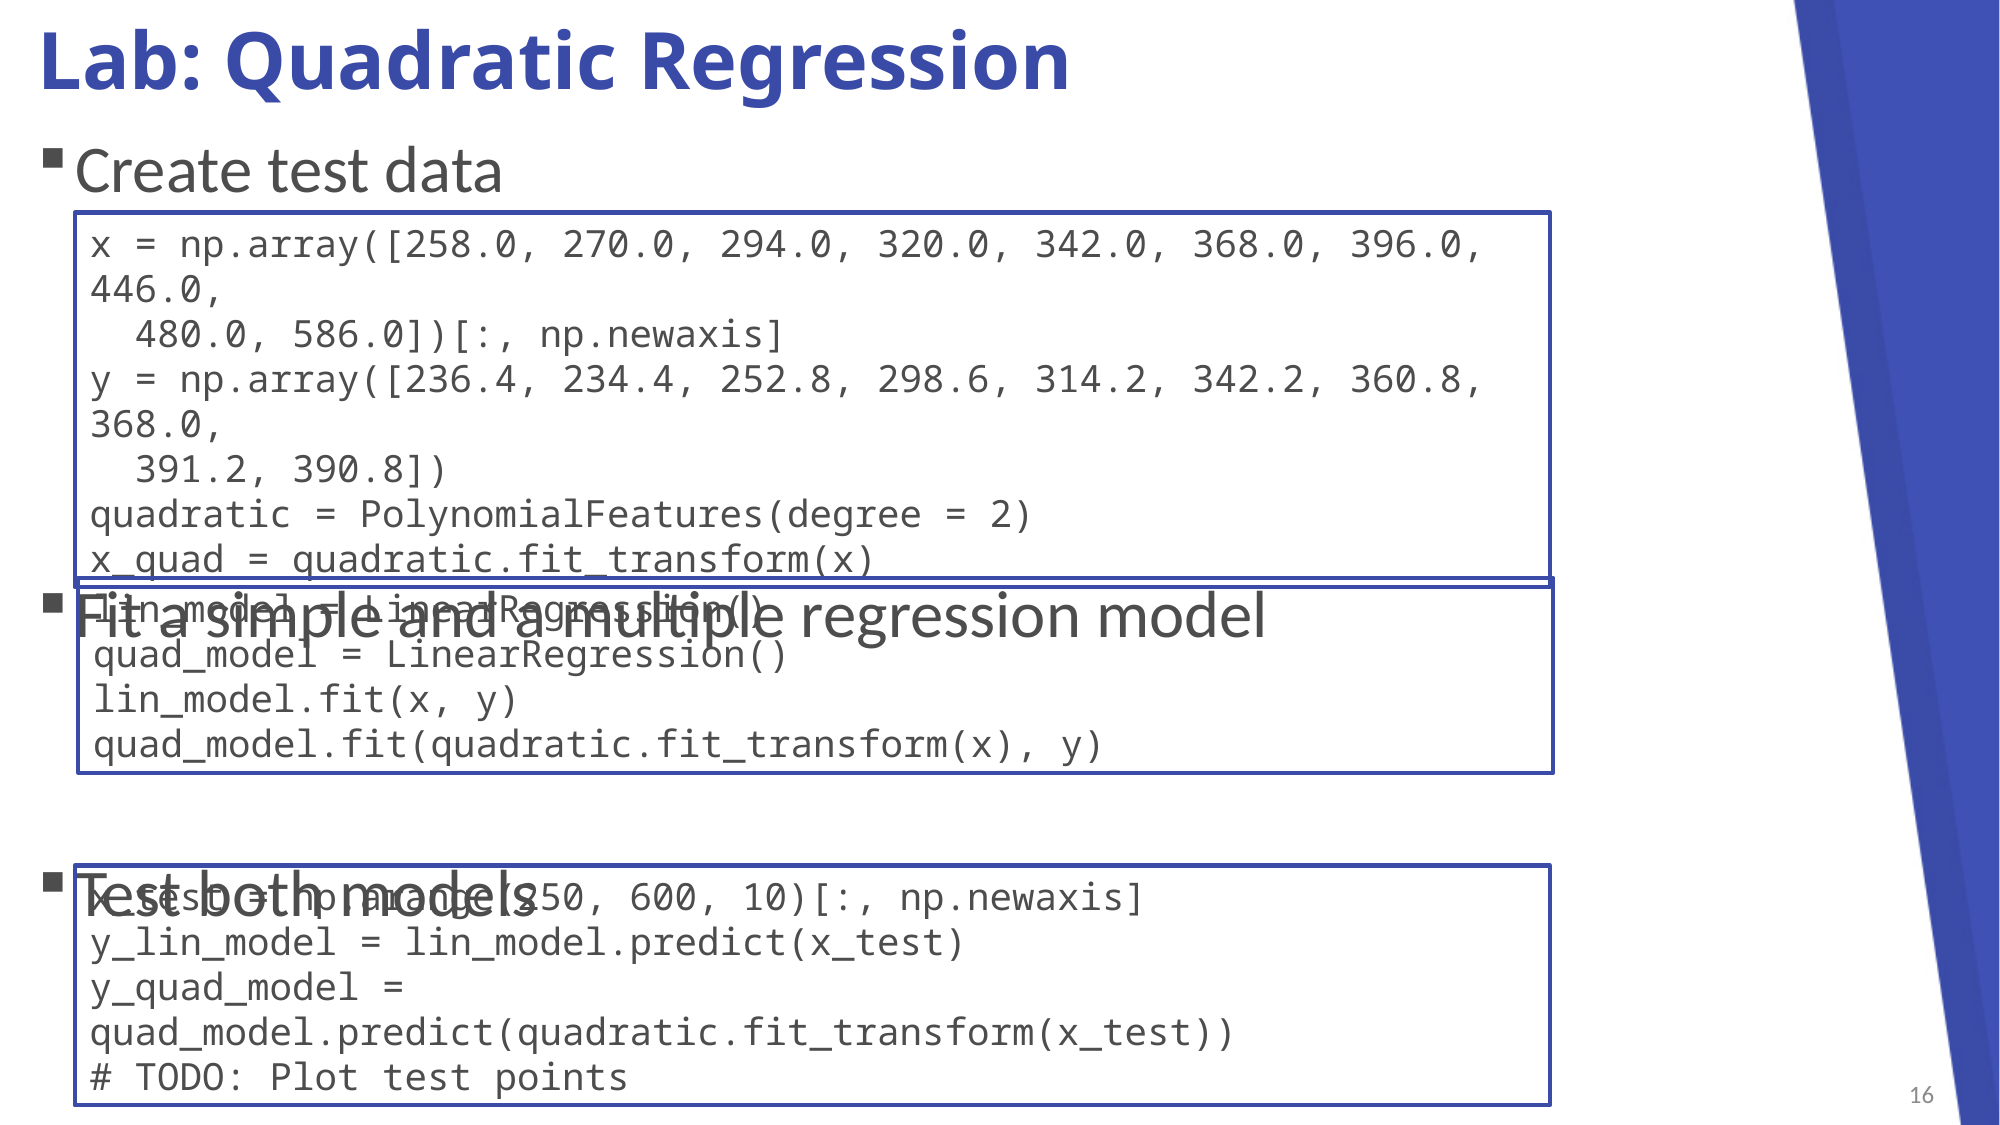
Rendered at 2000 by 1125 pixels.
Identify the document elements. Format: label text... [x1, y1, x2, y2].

title Lab: Quadratic Regression [22, 0, 1950, 127]
slide_number 16 [1849, 1063, 1950, 1124]
text_box x_test = np.arange(250, 600, 10)[:, np.newaxis] y_lin_model = lin_model.predict(x_test) y_quad_model = quad_model.predict(quadratic.fit_transform(x_test)) # TODO: Plot test points [74, 865, 1550, 1106]
list Create test data Fit a simple and a multiple regression model Test both models [22, 127, 1950, 1103]
text_box lin_model = LinearRegression() quad_model = LinearRegression() lin_model.fit(x, y) quad_model.fit(quadratic.fit_transform(x), y) [78, 578, 1554, 773]
picture [0, 0, 2000, 1125]
text_box x = np.array([258.0, 270.0, 294.0, 320.0, 342.0, 368.0, 396.0, 446.0, 480.0, 586.0])[:, np.newaxis] y = np.array([236.4, 234.4, 252.8, 298.6, 314.2, 342.2, 360.8, 368.0, 391.2, 390.8]) quadratic = PolynomialFeatures(degree = 2) x_quad = quadratic.fit_transform(x) [74, 212, 1550, 588]
